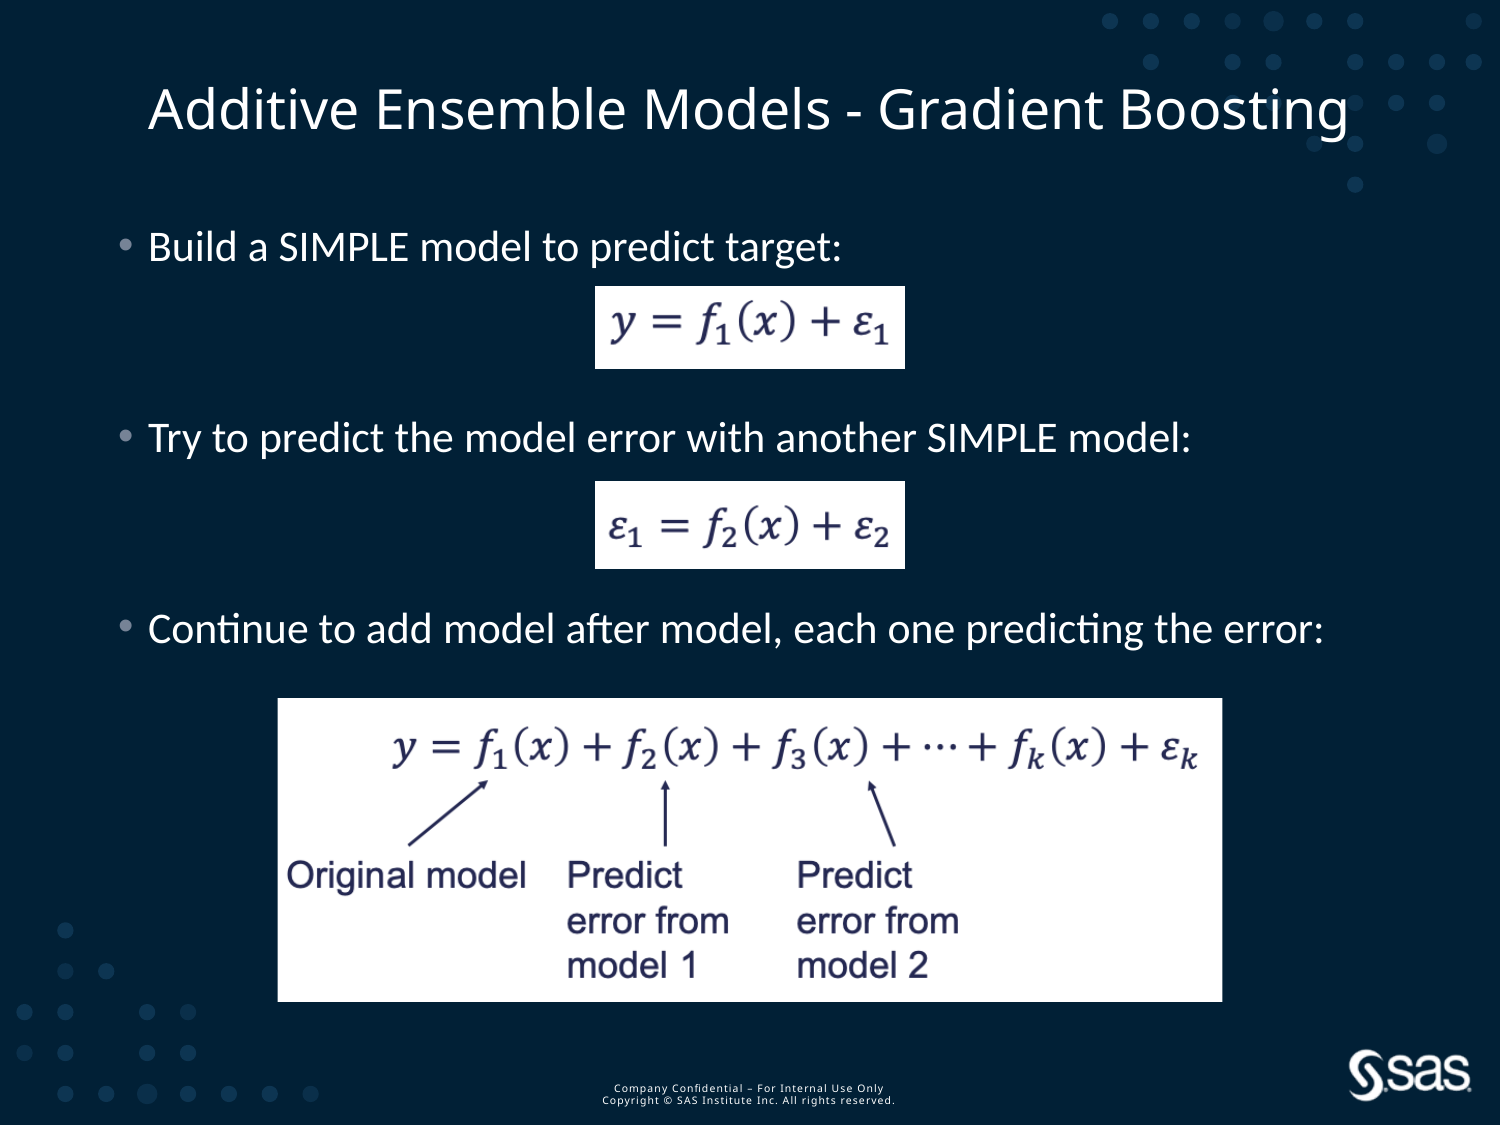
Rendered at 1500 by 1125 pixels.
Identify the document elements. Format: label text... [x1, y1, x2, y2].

list Build a SIMPLE model to predict target: Try to predict the model error with another SIMPLE model: Continue to add model after model, each one predicting the error: [103, 184, 1397, 1014]
picture [277, 698, 1223, 1002]
picture [1347, 1046, 1474, 1105]
picture [595, 286, 905, 369]
title Additive Ensemble Models - Gradient Boosting [103, 59, 1397, 160]
picture [595, 481, 905, 569]
